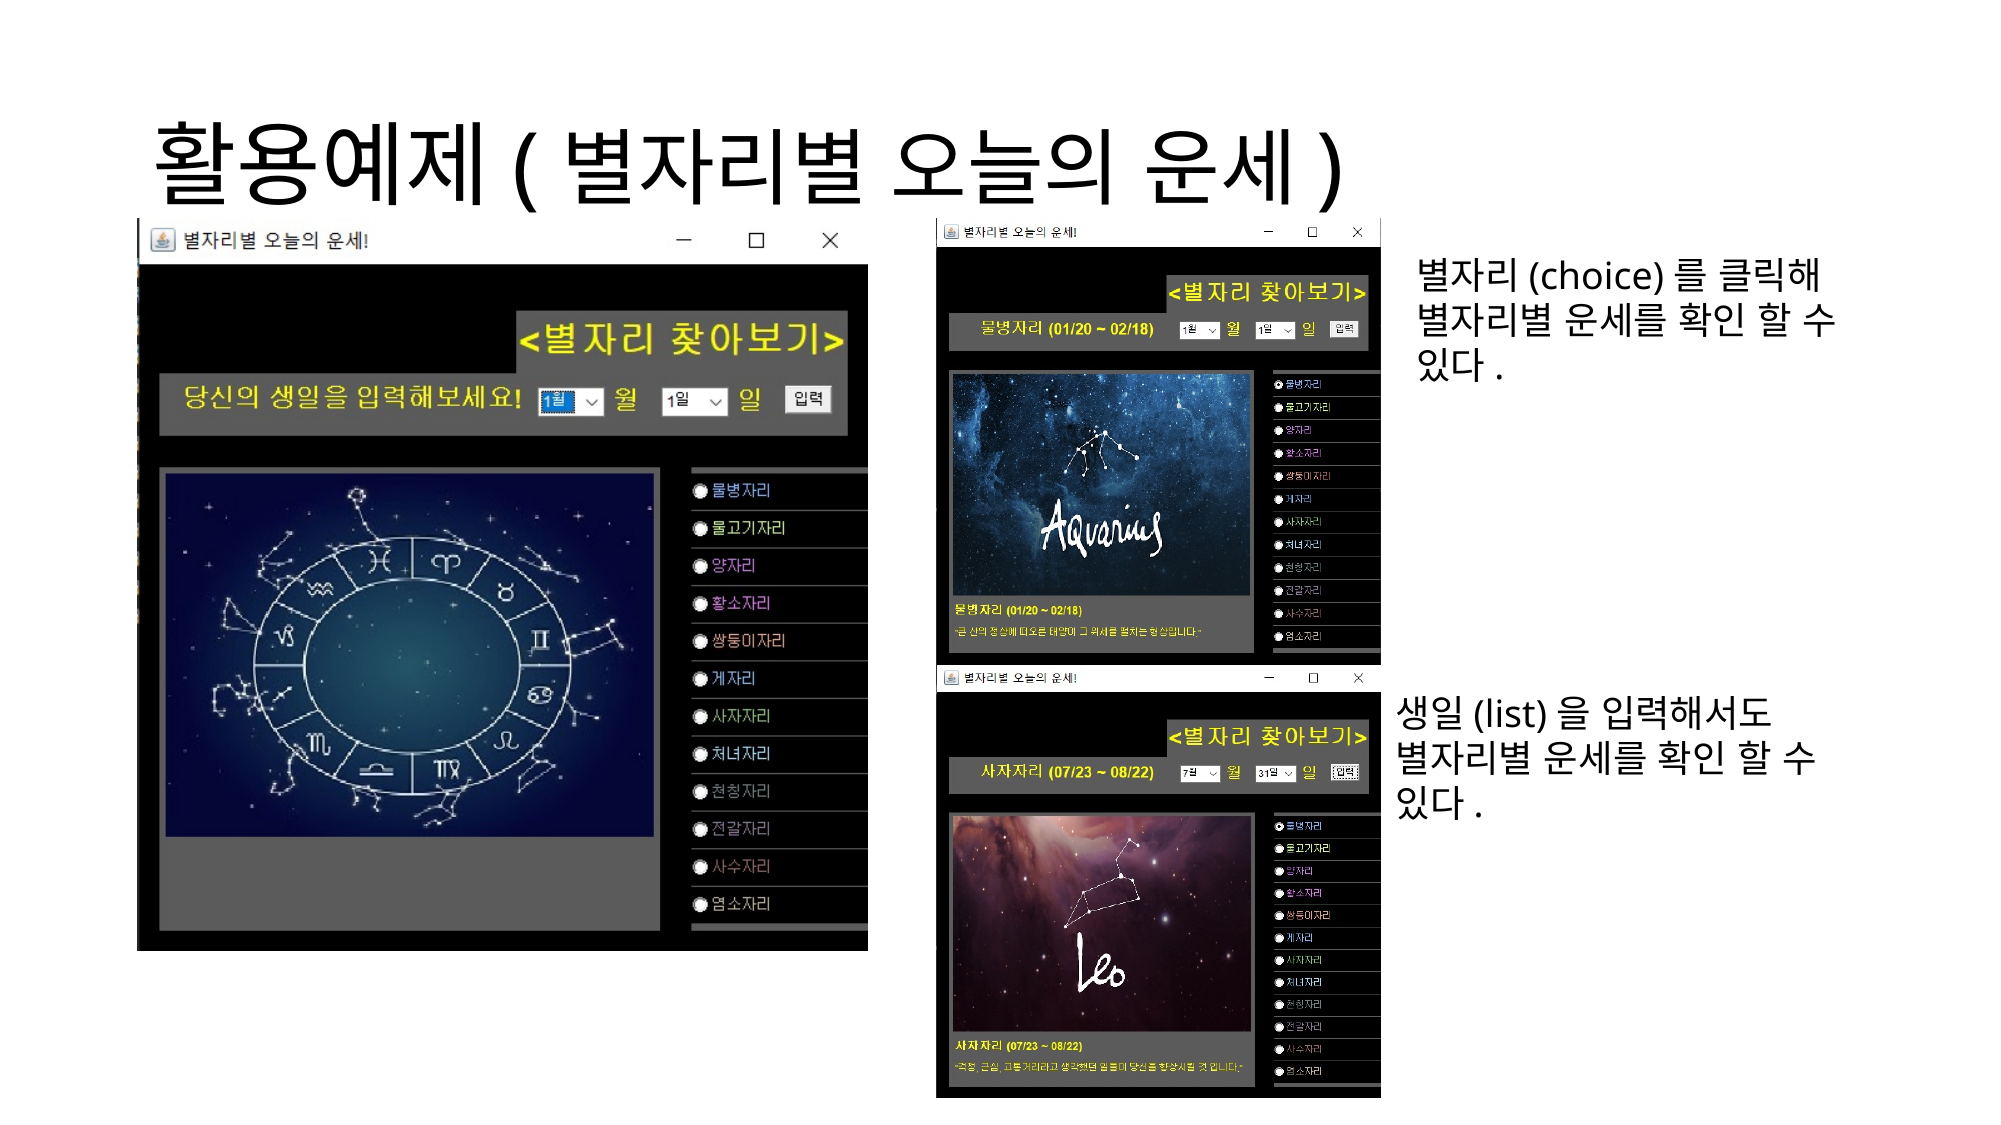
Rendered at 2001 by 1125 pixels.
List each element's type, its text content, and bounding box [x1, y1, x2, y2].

picture [137, 218, 868, 951]
picture [936, 218, 1381, 1098]
text_box 별자리(choice)를 클릭해 별자리별 운세를 확인 할 수 있다. [1401, 244, 1932, 394]
text_box 생일(list)을 입력해서도 별자리별 운세를 확인 할 수 있다. [1381, 683, 1911, 833]
title 활용예제(별자리별 오늘의 운세) [137, 59, 1863, 278]
